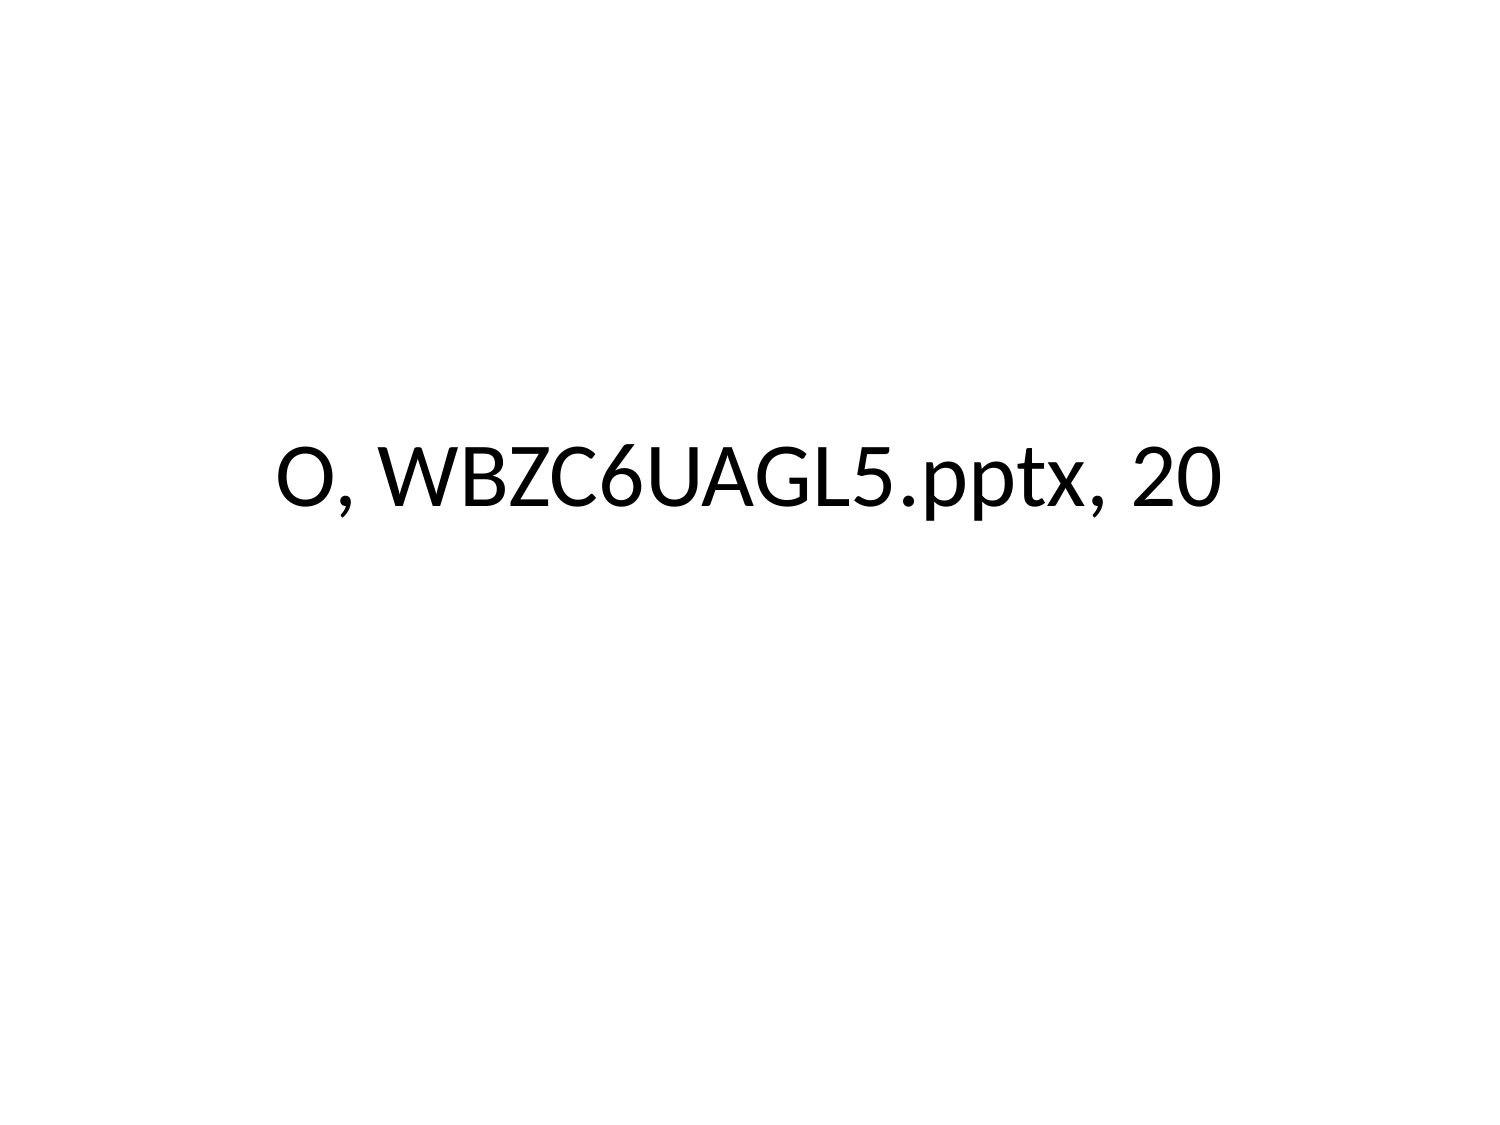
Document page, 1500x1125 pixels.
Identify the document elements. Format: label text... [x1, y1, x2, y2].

title O, WBZC6UAGL5.pptx, 20 [112, 349, 1388, 591]
